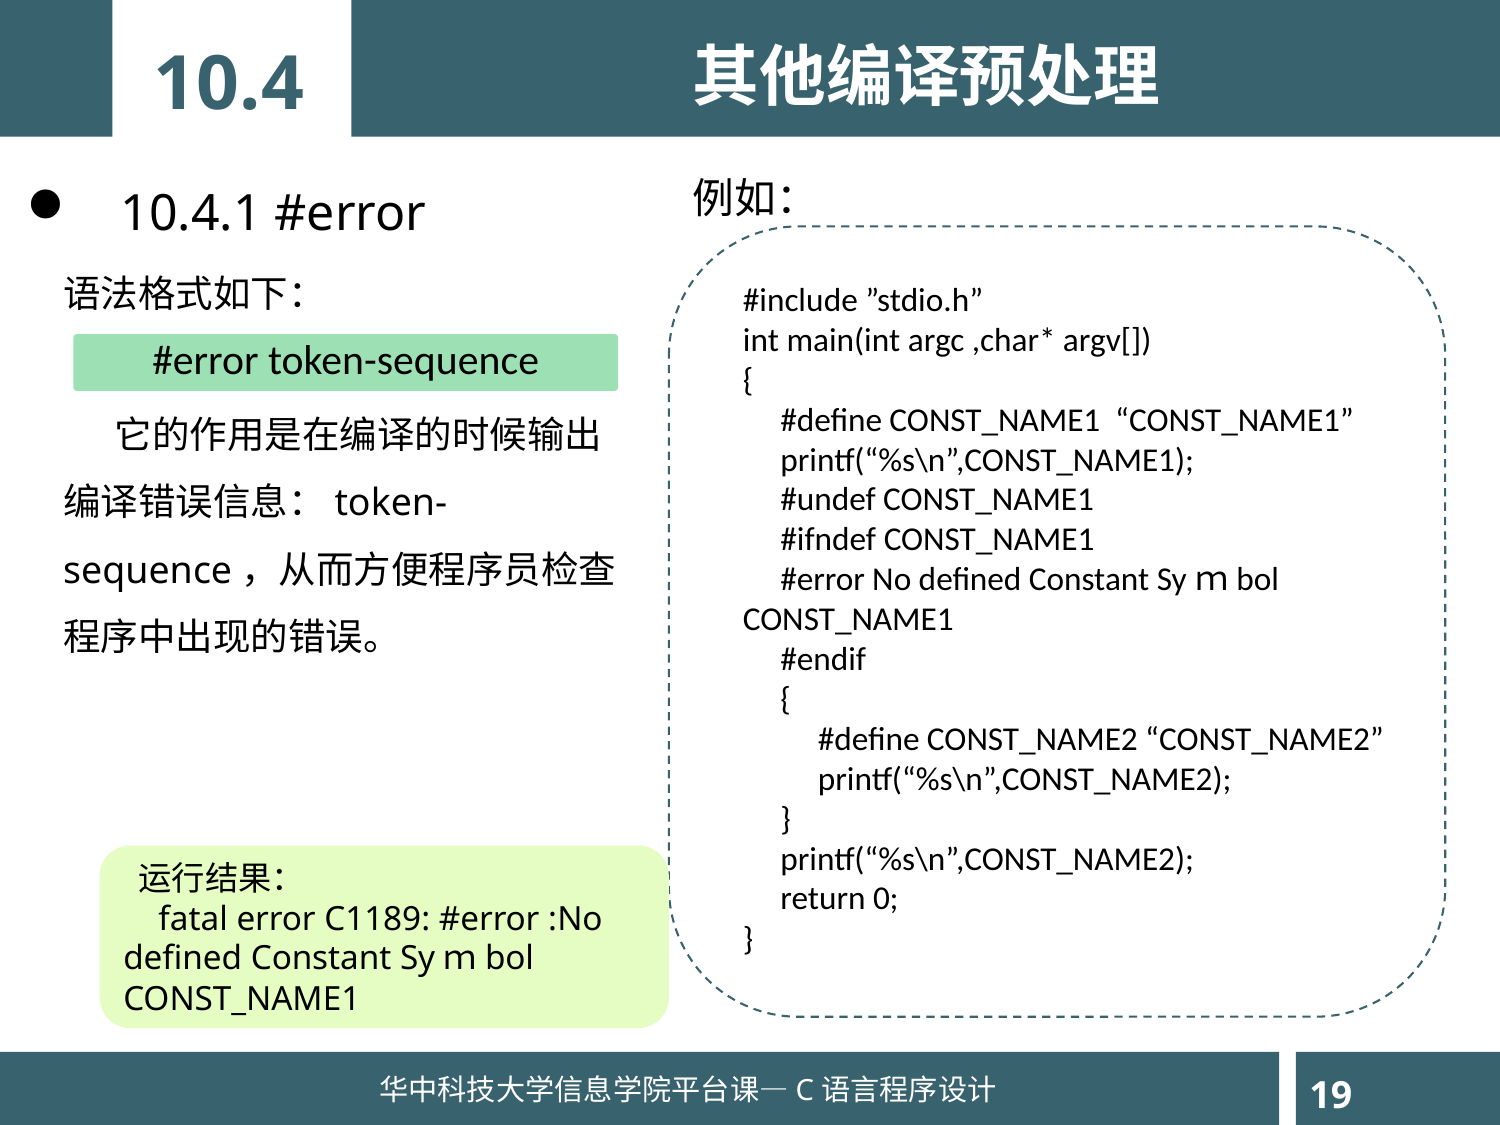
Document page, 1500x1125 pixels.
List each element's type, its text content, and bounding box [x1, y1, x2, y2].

text_box 例如： [677, 148, 1176, 231]
text_box #error token-sequence [73, 334, 619, 391]
text_box 10.4 [139, 26, 320, 132]
text_box [667, 225, 1447, 1018]
text_box 10.4.1 #error [12, 172, 453, 248]
text_box 运行结果： fatal error C1189: #error :No defined Constant Syｍbol CONST_NAME1 [98, 844, 670, 1030]
text_box #include ”stdio.h” int main(int argc ,char* argv[]) { #define CONST_NAME1 “CONST_NAME1” printf(“%s\n”,CONST_NAME1); #undef CONST_NAME1 #ifndef CONST_NAME1 #error No defined Constant Syｍbol CONST_NAME1 #endif { #define CONST_NAME2 “CONST_NAME2” printf(“%s\n”,CONST_NAME2); } printf(“%s\n”,CONST_NAME2); return 0; } [728, 270, 1410, 964]
text_box 语法格式如下： 它的作用是在编译的时候输出编译错误信息：token-sequence，从而方便程序员检查程序中出现的错误。 [47, 248, 644, 681]
text_box 其他编译预处理 [443, 26, 1410, 122]
